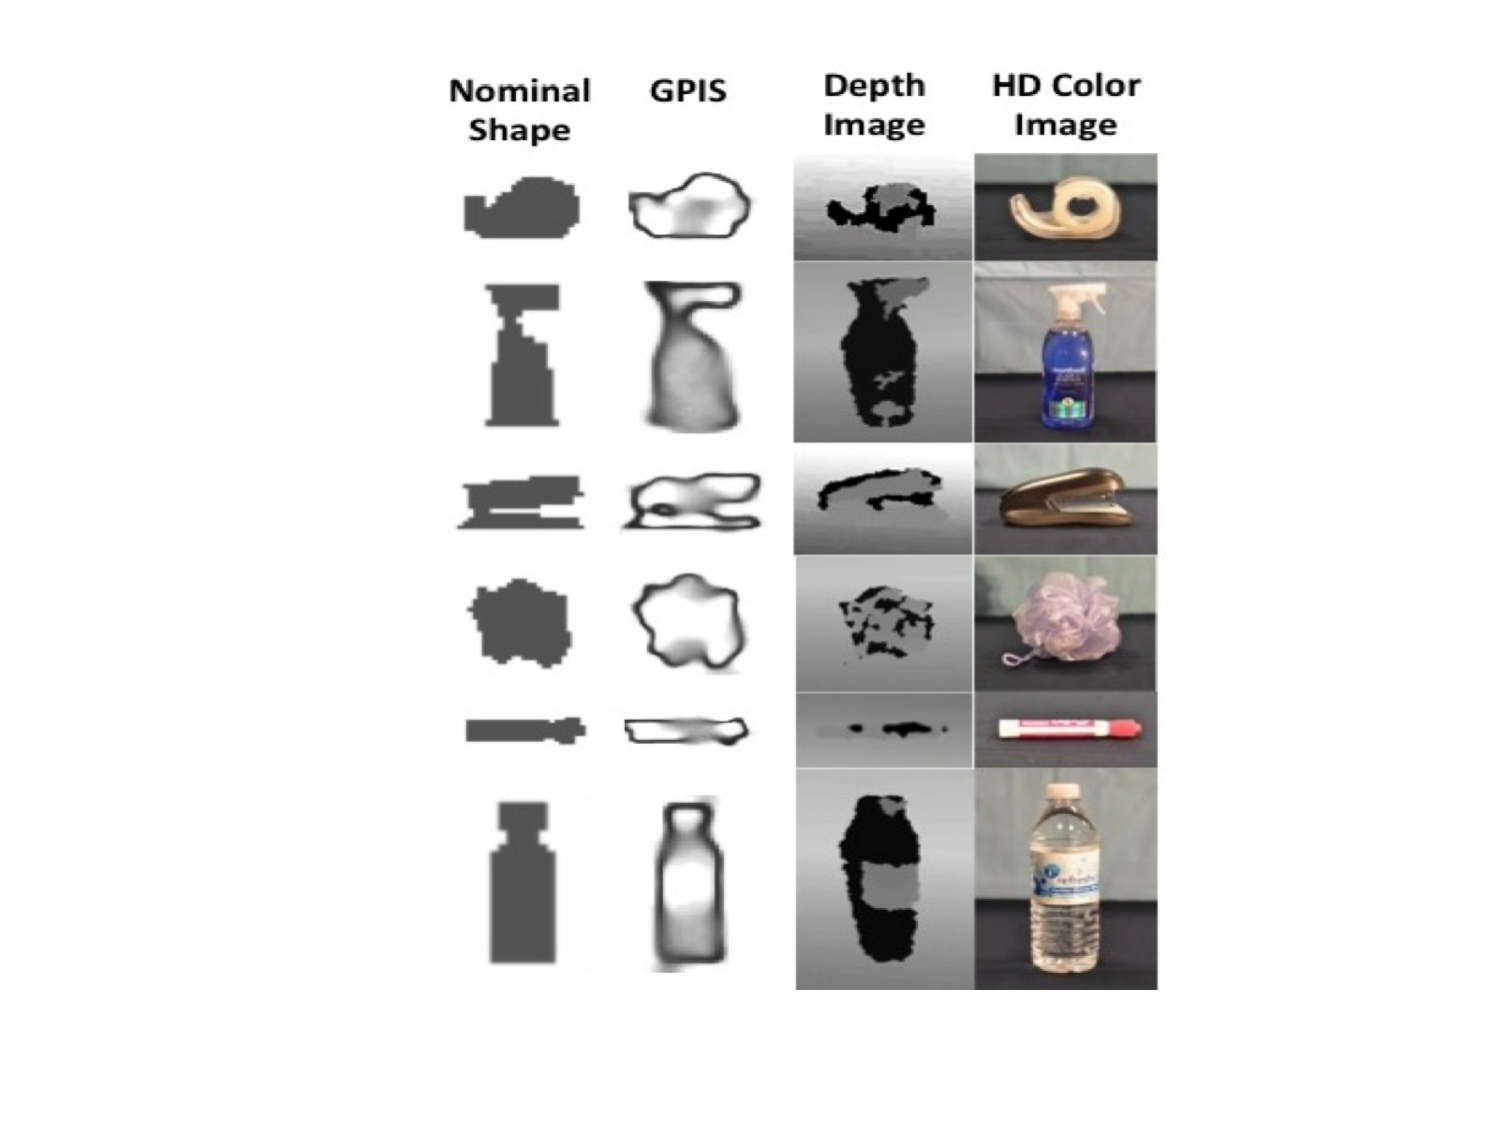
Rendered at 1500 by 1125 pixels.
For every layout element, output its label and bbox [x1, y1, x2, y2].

picture [367, 55, 1230, 1010]
